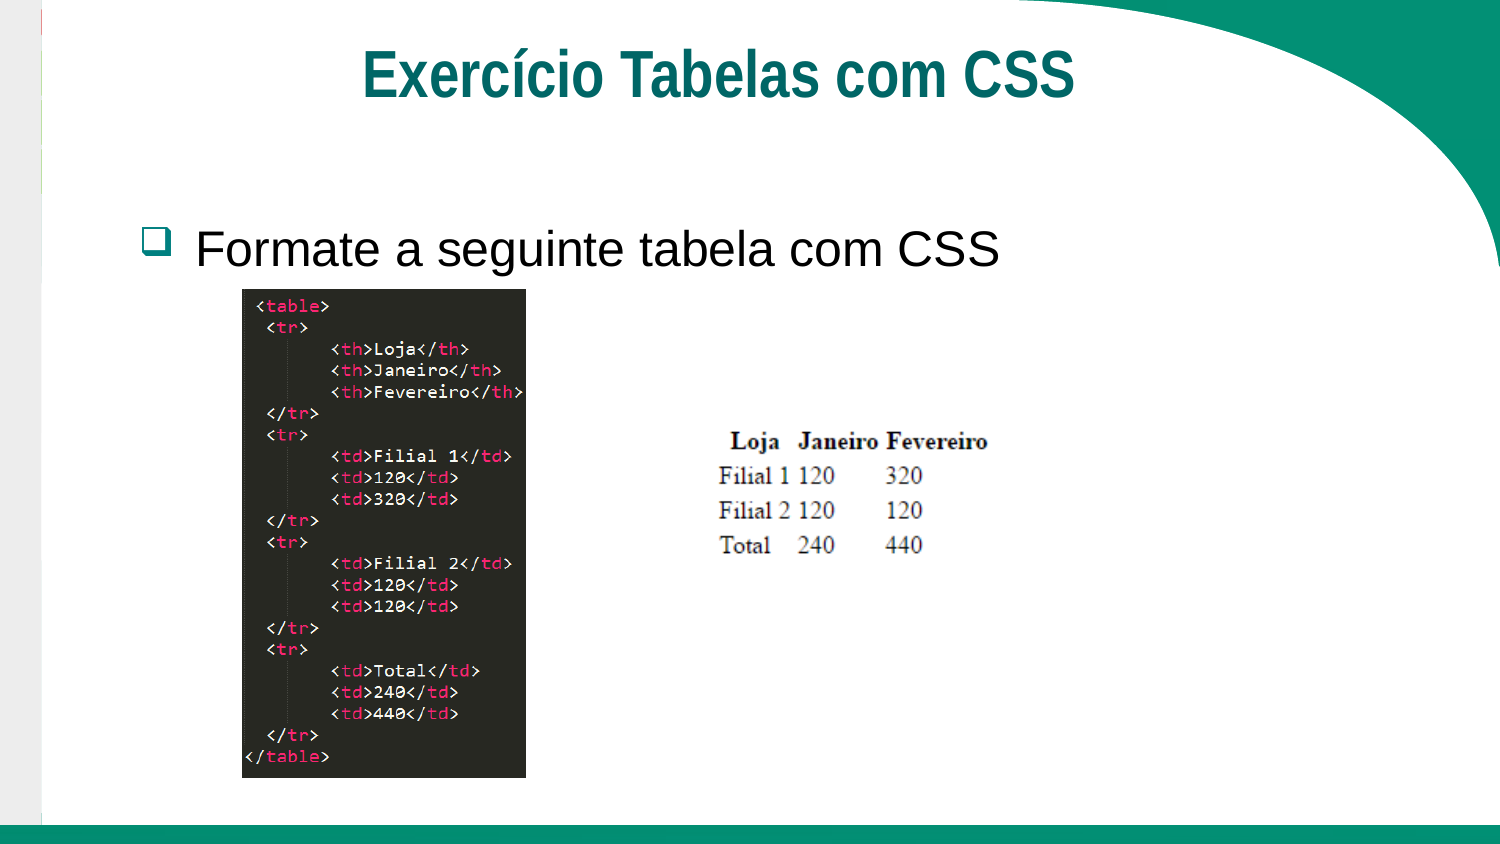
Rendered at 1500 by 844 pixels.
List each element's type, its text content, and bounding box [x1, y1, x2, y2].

picture [0, 0, 1500, 844]
title Exercício Tabelas com CSS [122, 23, 1317, 164]
picture [1040, 0, 1500, 266]
picture [710, 421, 1003, 571]
list Formate a seguinte tabela com CSS [124, 209, 1424, 779]
picture [241, 289, 526, 779]
